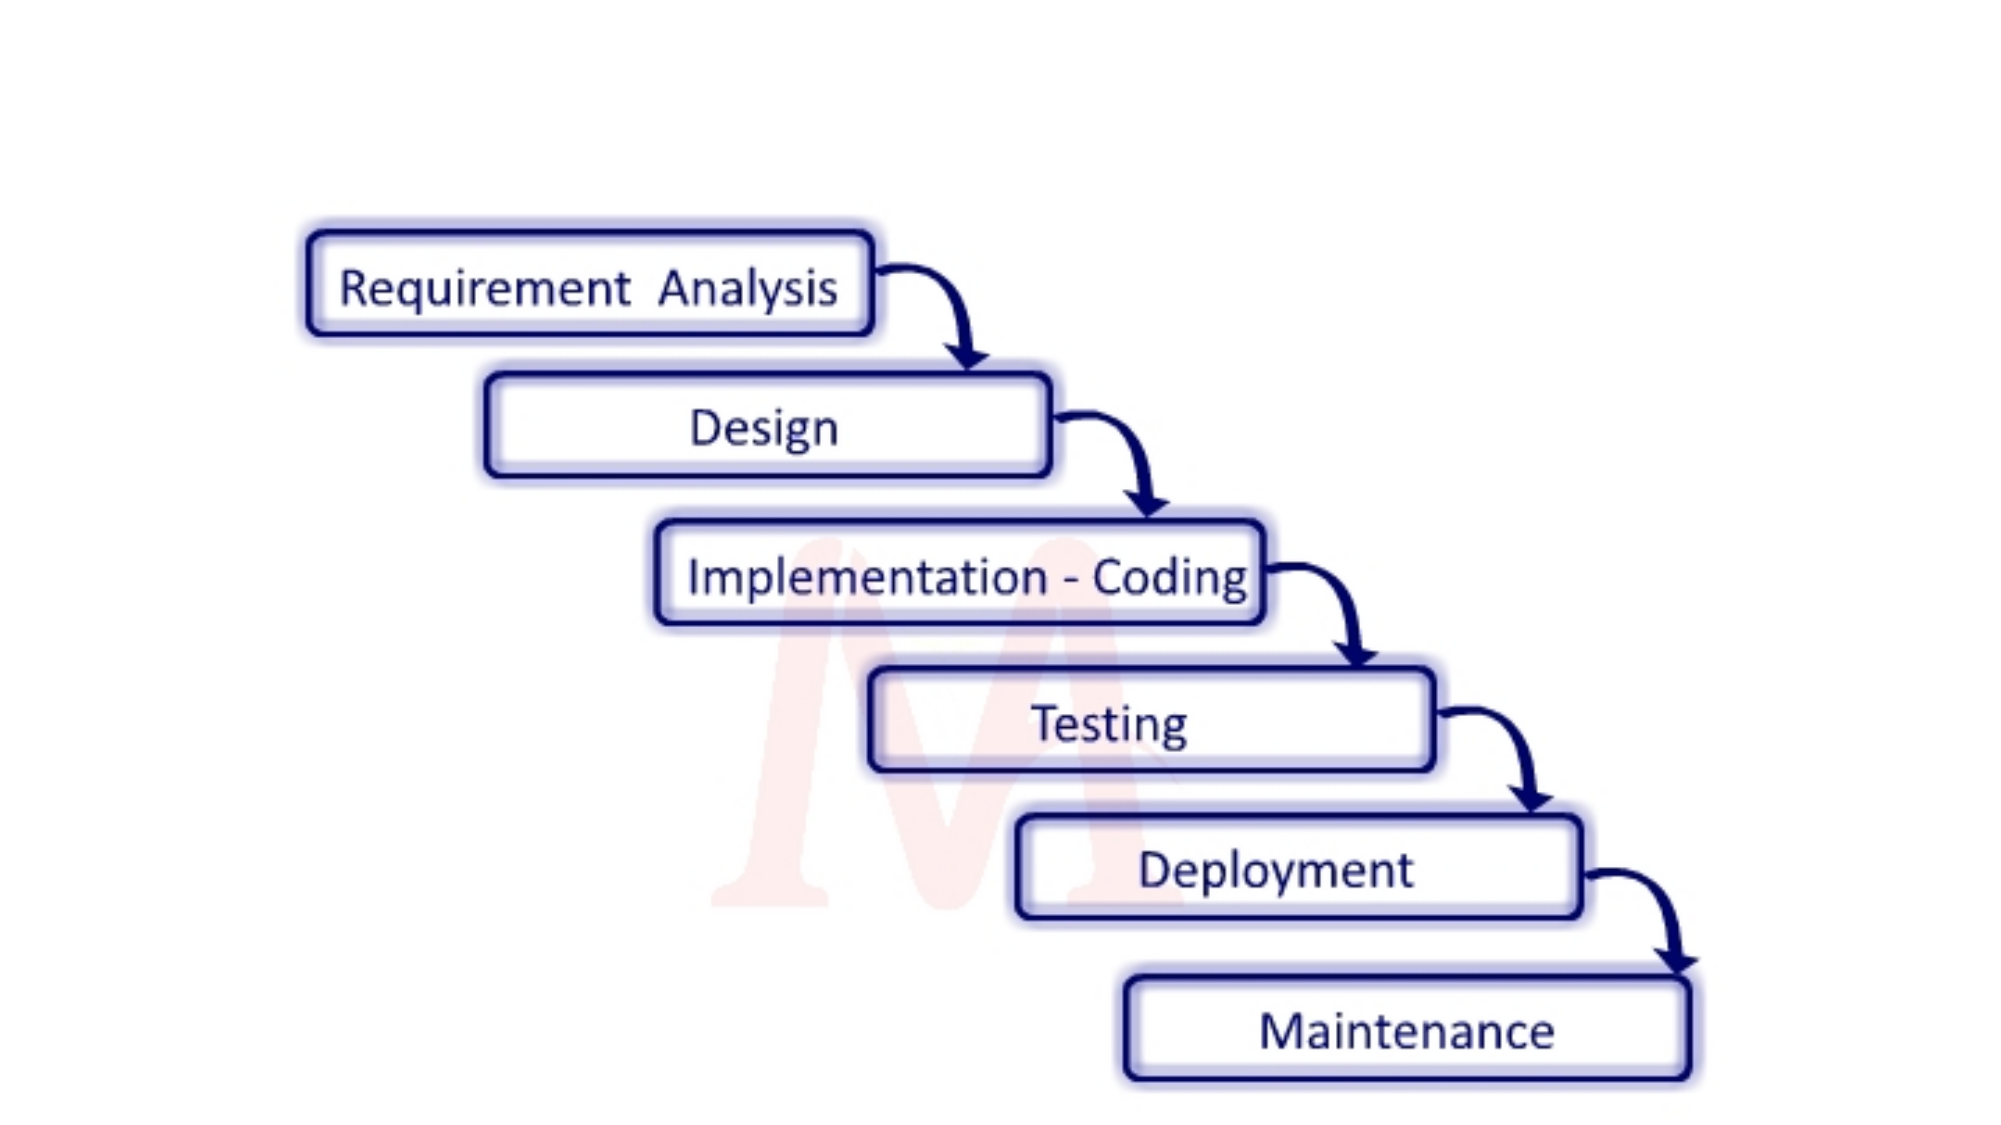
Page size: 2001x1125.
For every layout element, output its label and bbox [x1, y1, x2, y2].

list [273, 199, 1727, 1125]
